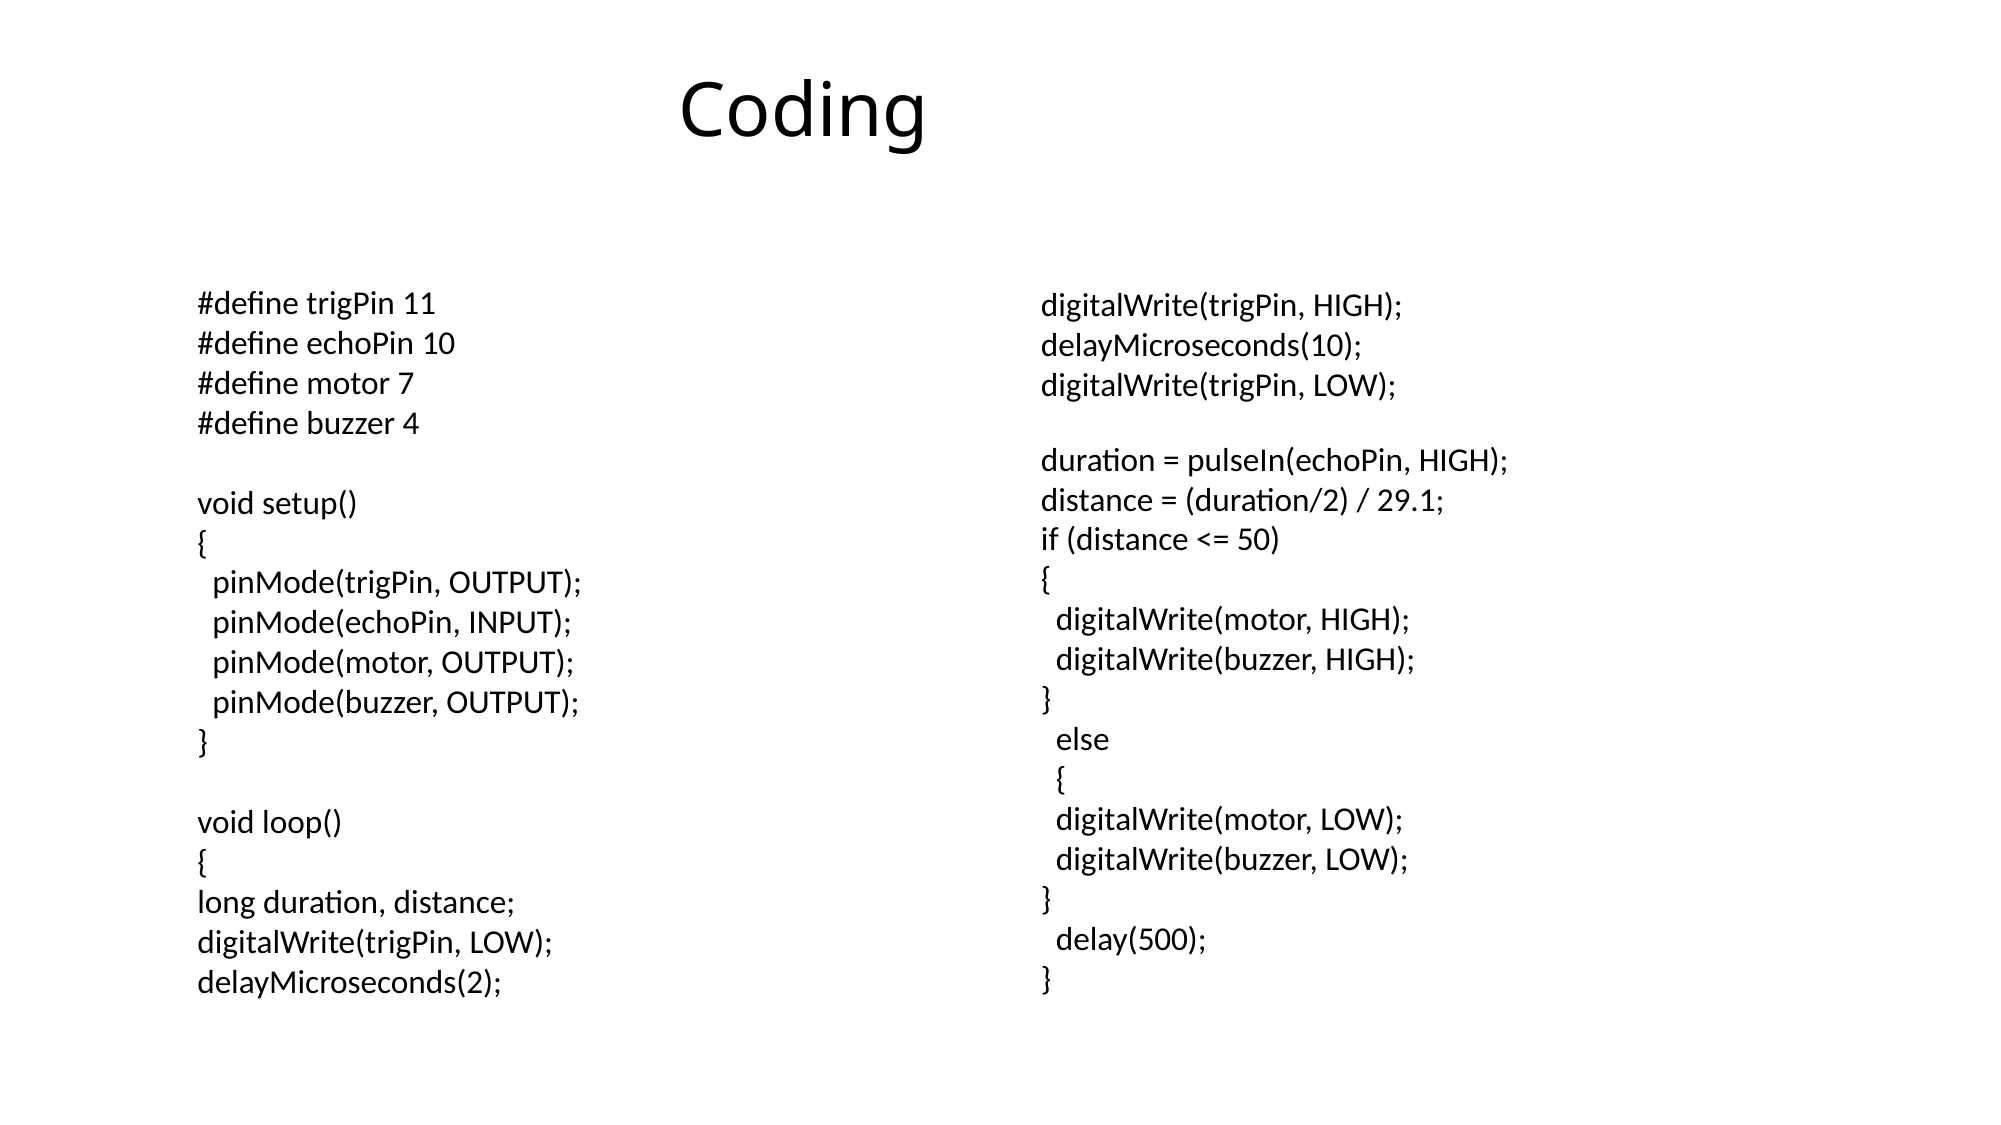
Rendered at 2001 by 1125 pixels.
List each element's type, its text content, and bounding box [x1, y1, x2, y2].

title Coding [125, 42, 1483, 183]
text_box digitalWrite(trigPin, HIGH); delayMicroseconds(10); digitalWrite(trigPin, LOW); duration = pulseIn(echoPin, HIGH); distance = (duration/2) / 29.1; if (distance <= 50) { digitalWrite(motor, HIGH); digitalWrite(buzzer, HIGH); } else { digitalWrite(motor, LOW); digitalWrite(buzzer, LOW); } delay(500); } [1026, 275, 1940, 1004]
text_box #define trigPin 11 #define echoPin 10 #define motor 7 #define buzzer 4 void setup() { pinMode(trigPin, OUTPUT); pinMode(echoPin, INPUT); pinMode(motor, OUTPUT); pinMode(buzzer, OUTPUT); } void loop() { long duration, distance; digitalWrite(trigPin, LOW); delayMicroseconds(2); [182, 273, 842, 1078]
